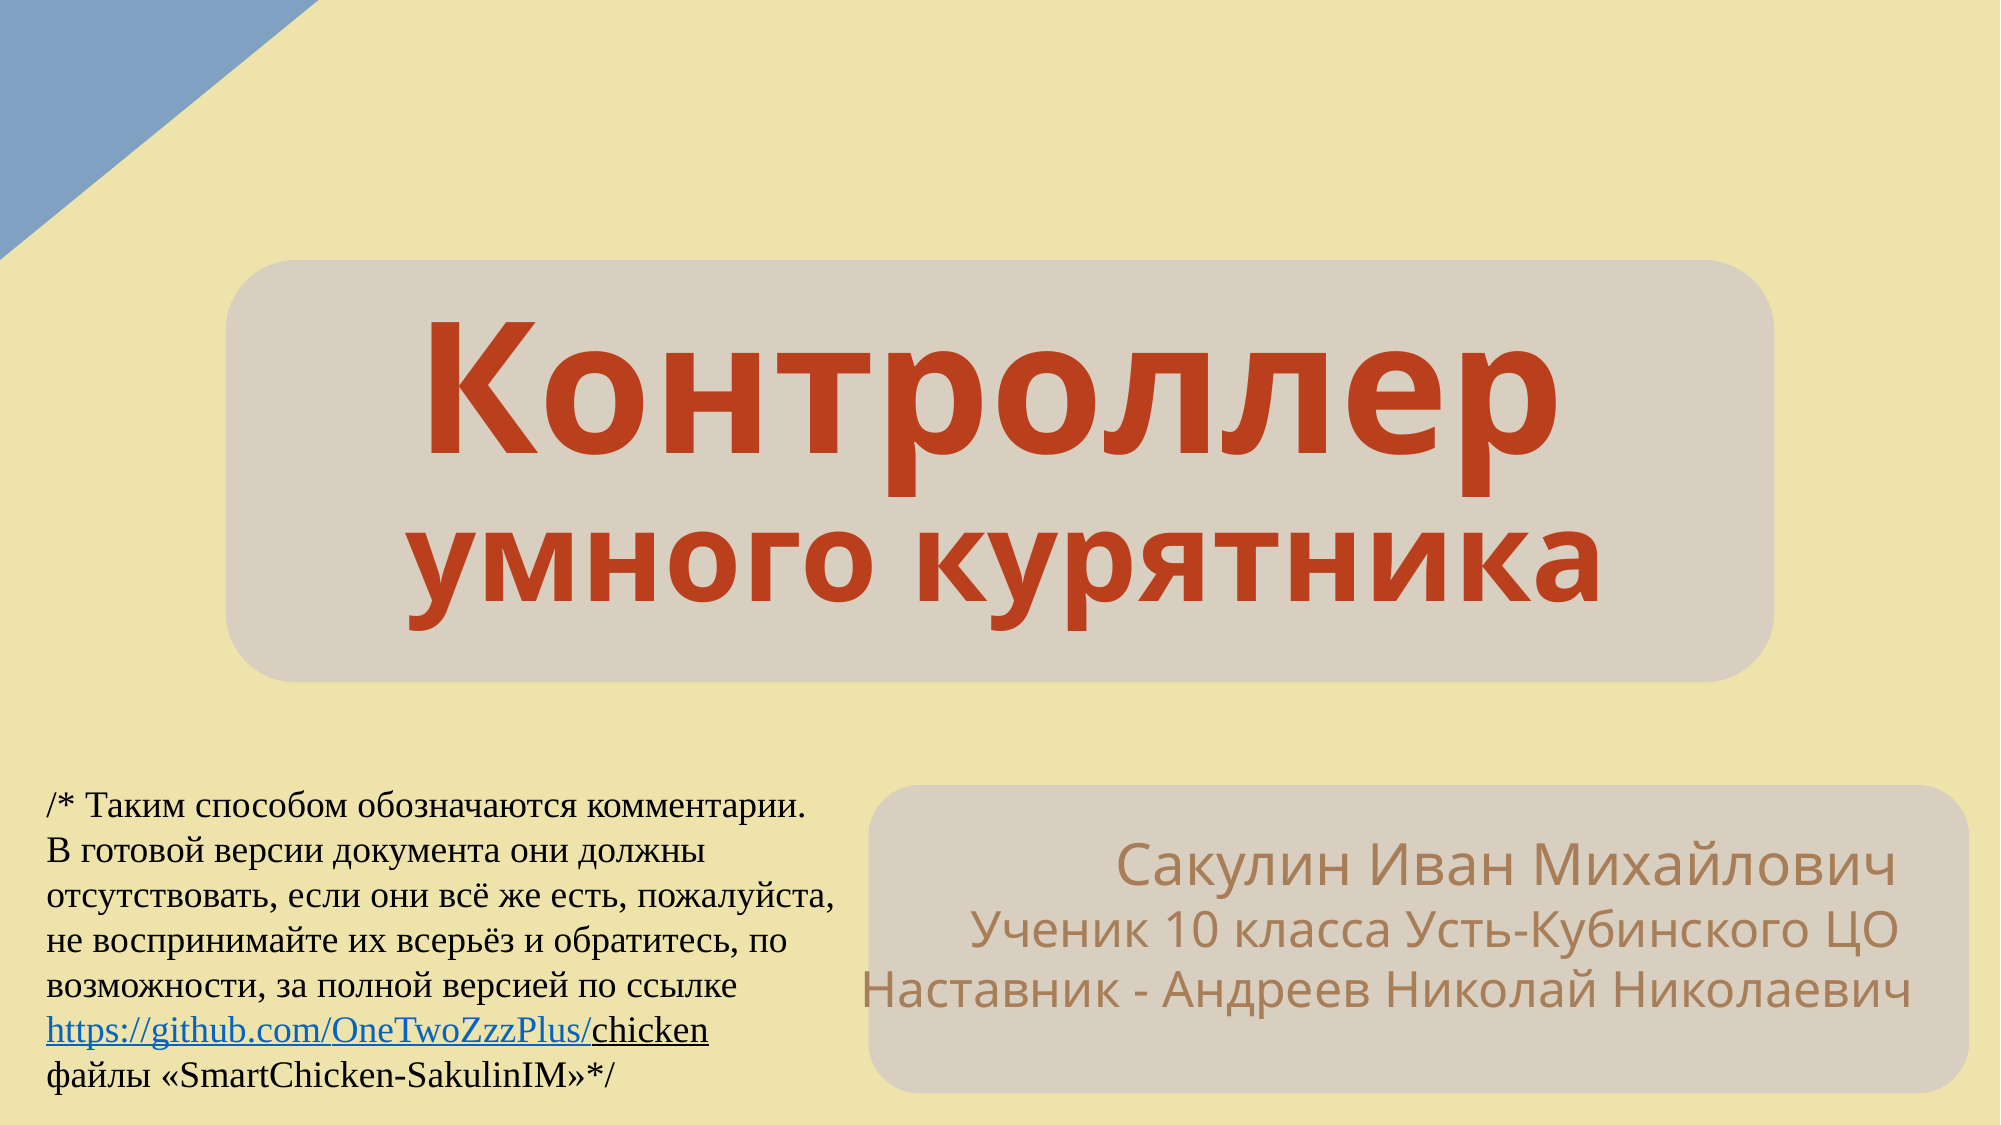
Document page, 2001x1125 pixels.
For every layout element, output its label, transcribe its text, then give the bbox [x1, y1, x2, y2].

title Контроллер умного курятника [84, 266, 1929, 658]
subtitle Сакулин Иван Михайлович Ученик 10 класса Усть-Кубинского ЦО Наставник - Андреев Николай Николаевич [861, 819, 1929, 1074]
text_box [870, 783, 1971, 1095]
text_box /* Таким способом обозначаются комментарии. В готовой версии документа они должны отсутствовать, если они всё же есть, пожалуйста, не воспринимайте их всерьёз и обратитесь, по возможности, за полной версией по ссылке https://github.com/OneTwoZzzPlus/chicken файлы «SmartChicken-SakulinIM»*/ [31, 772, 861, 1125]
